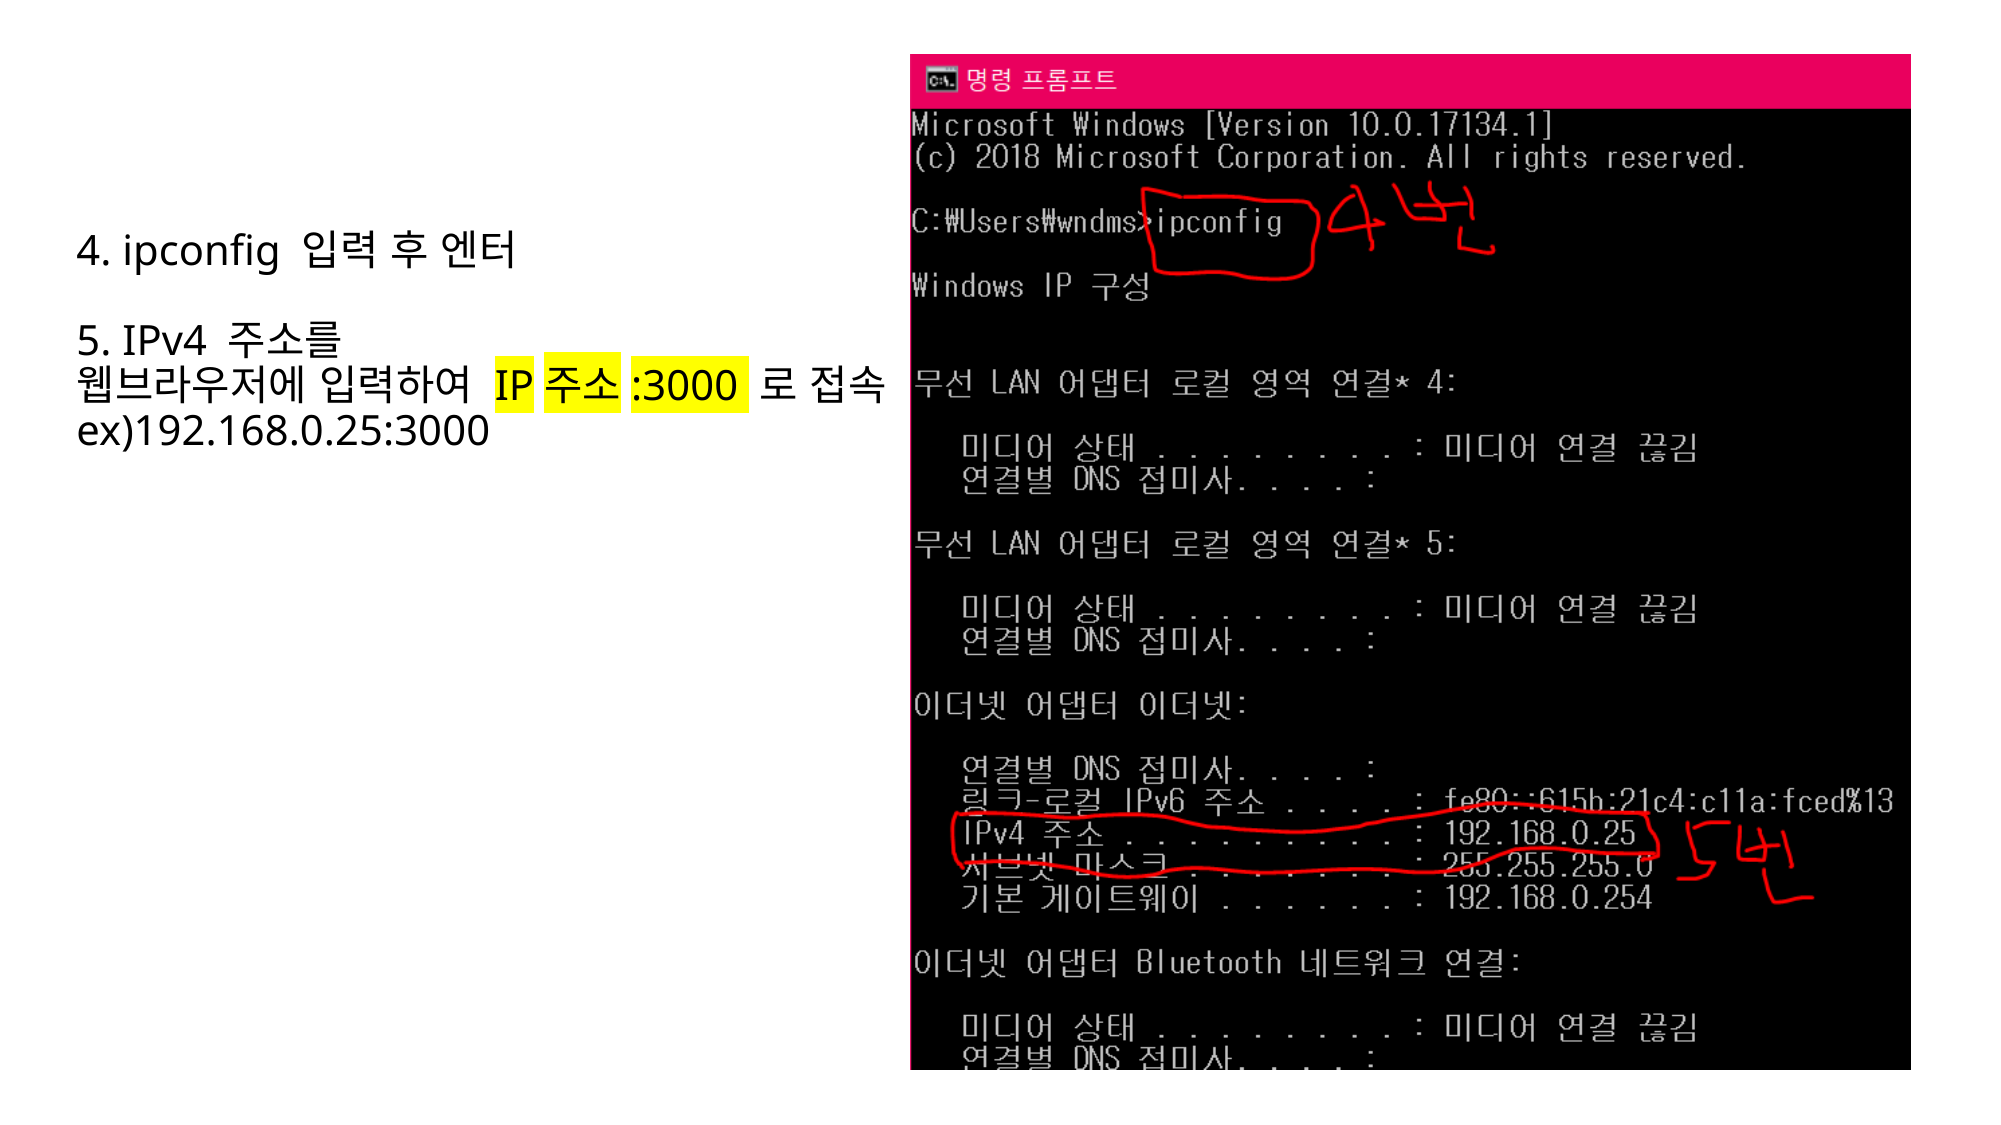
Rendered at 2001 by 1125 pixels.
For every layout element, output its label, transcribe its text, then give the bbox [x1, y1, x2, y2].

title 4. ipconfig 입력 후 엔터 5. IPv4 주소를 웹브라우저에 입력하여 IP주소:3000 로 접속 ex)192.168.0.25:3000 [61, 70, 910, 463]
picture [910, 54, 1911, 1070]
